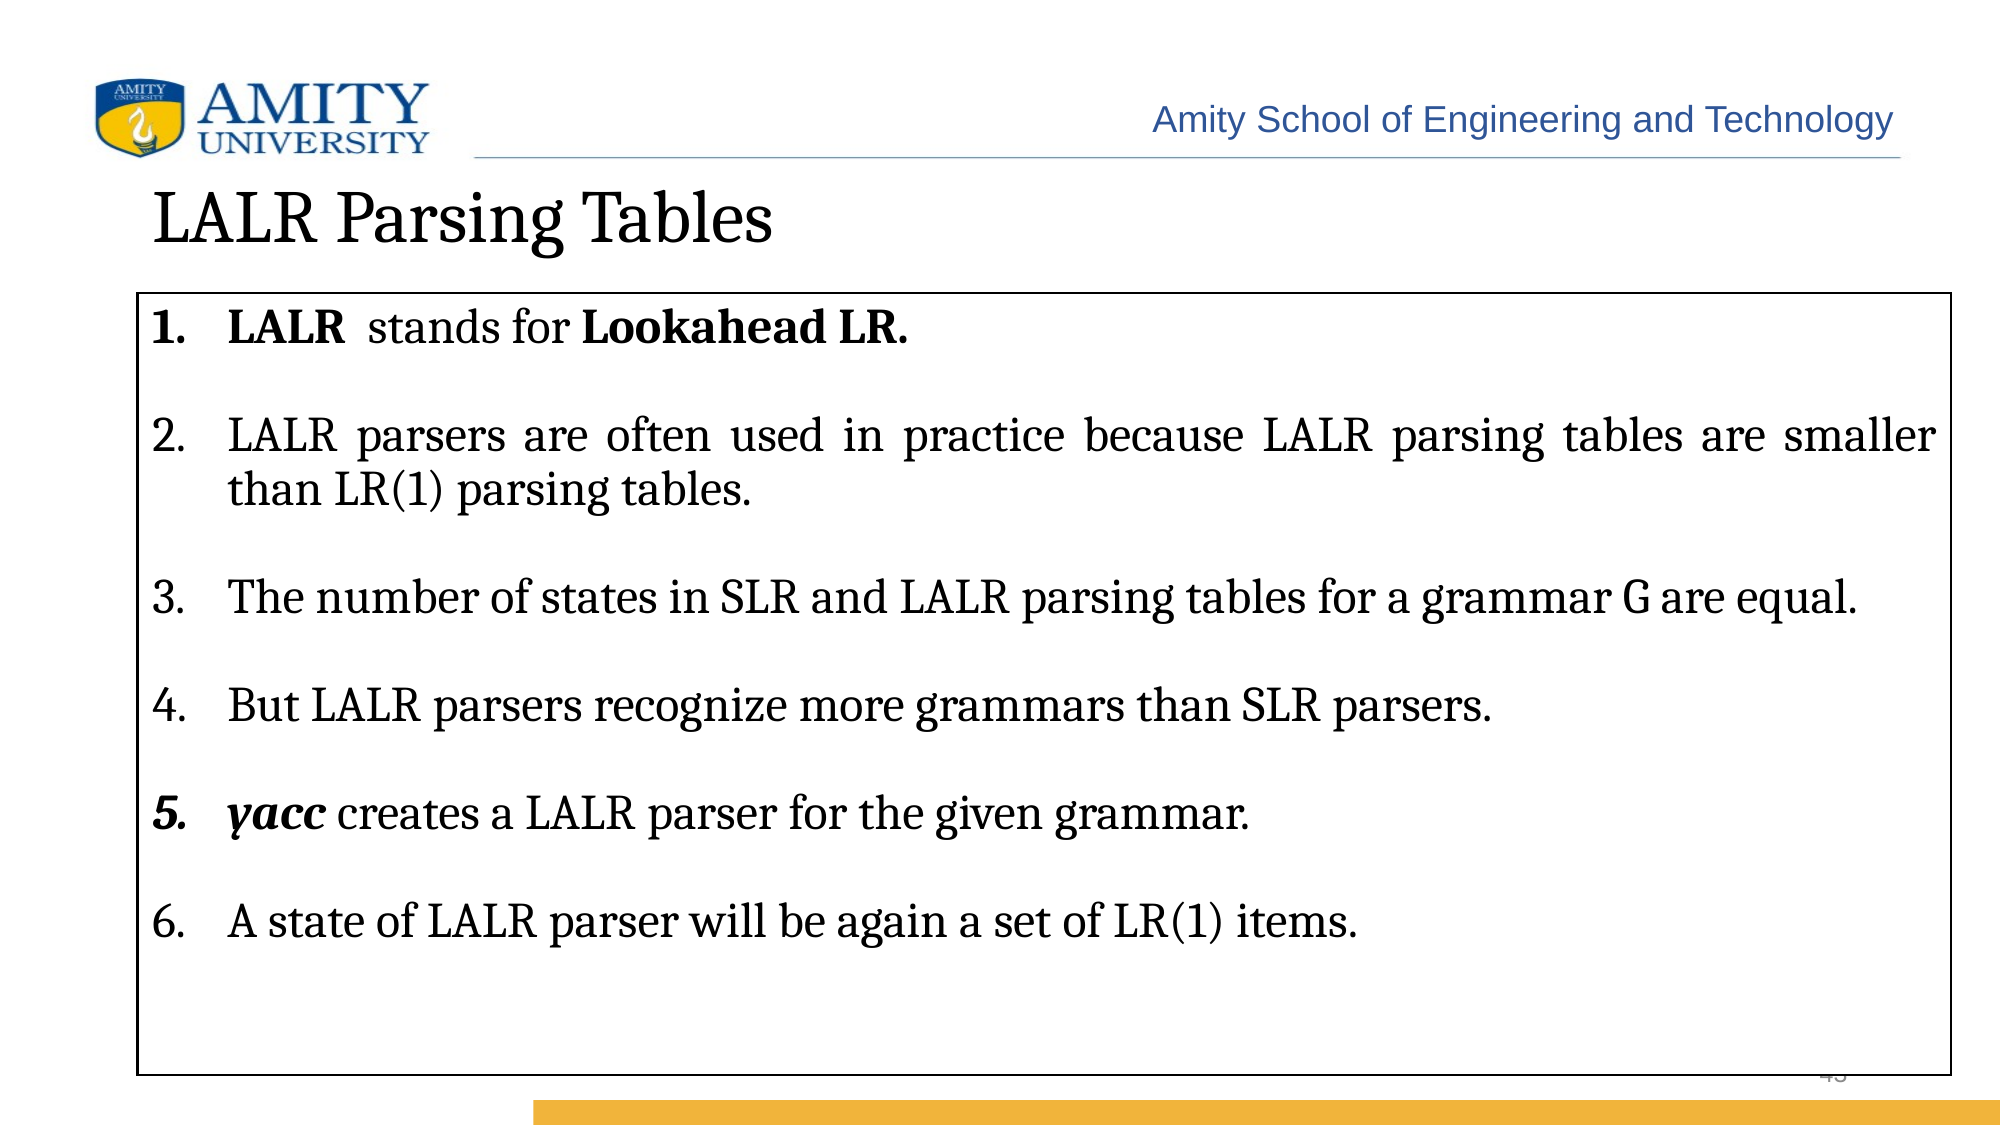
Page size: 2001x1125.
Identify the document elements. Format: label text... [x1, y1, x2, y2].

picture [0, 0, 2000, 188]
text_box LALR stands for Lookahead LR. LALR parsers are often used in practice because LALR parsing tables are smaller than LR(1) parsing tables. The number of states in SLR and LALR parsing tables for a grammar G are equal. But LALR parsers recognize more grammars than SLR parsers. yacc creates a LALR parser for the given grammar. A state of LALR parser will be again a set of LR(1) items. [136, 292, 1952, 1076]
picture [1863, 129, 1869, 137]
title LALR Parsing Tables [137, 59, 1863, 278]
slide_number 43 [1412, 1076, 1863, 1103]
picture [1863, 114, 1869, 130]
